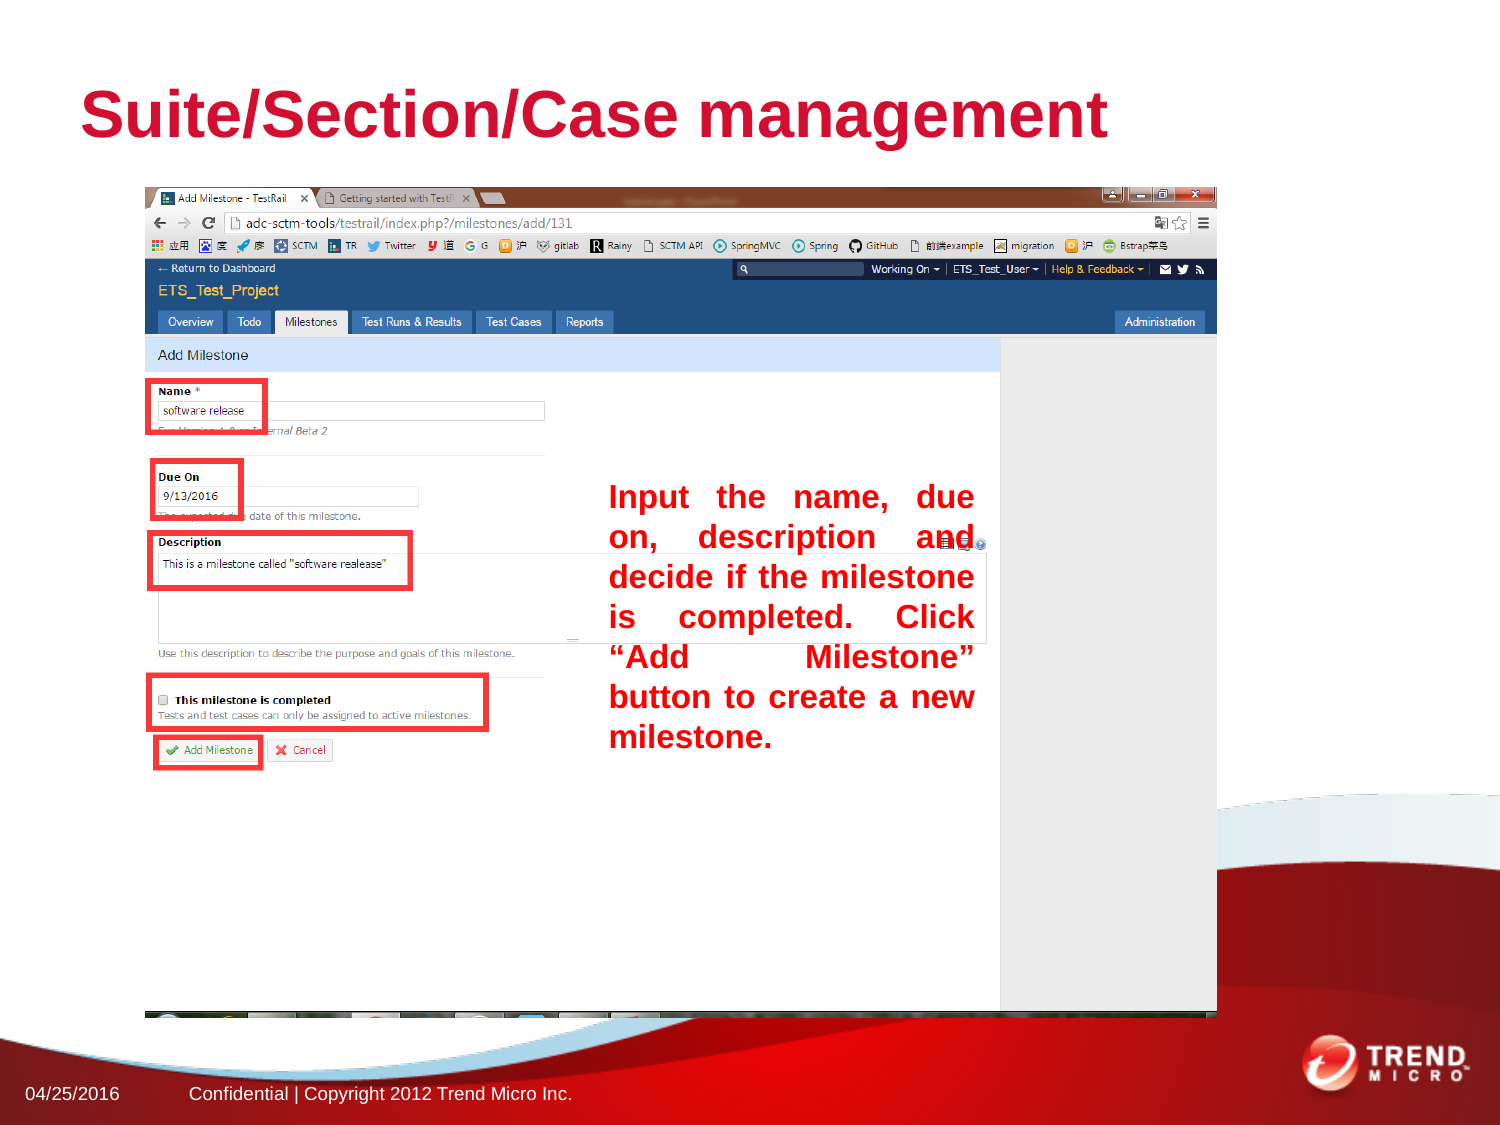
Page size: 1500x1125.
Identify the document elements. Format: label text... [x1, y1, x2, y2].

picture [0, 187, 1500, 1125]
footer Confidential | Copyright 2012 Trend Micro Inc. [174, 1073, 650, 1104]
title Suite/Section/Case management [64, 71, 1395, 188]
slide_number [10, 1073, 189, 1110]
